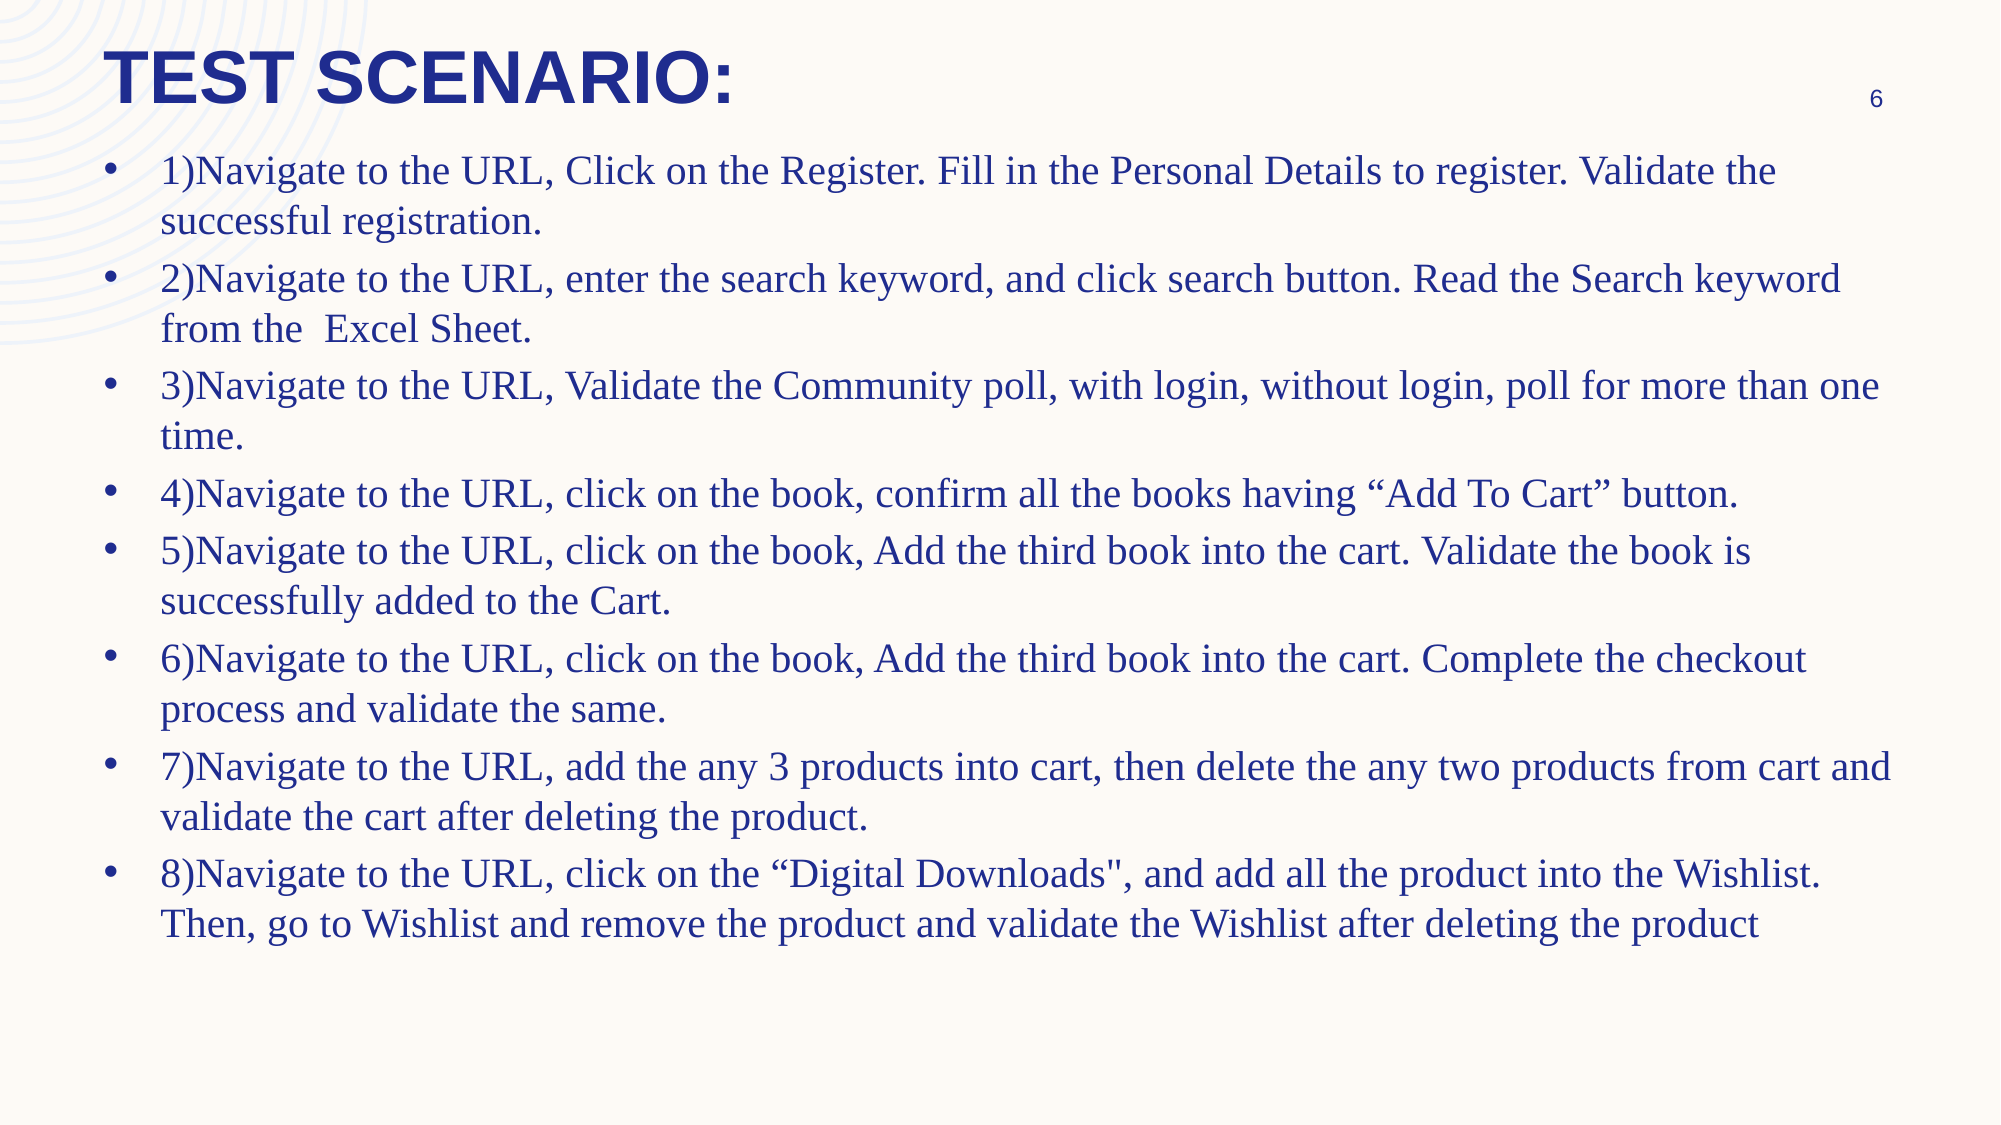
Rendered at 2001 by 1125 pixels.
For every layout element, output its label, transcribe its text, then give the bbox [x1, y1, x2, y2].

slide_number 6 [1795, 75, 1958, 120]
list 1)Navigate to the URL, Click on the Register. Fill in the Personal Details to register. Validate the successful registration. 2)Navigate to the URL, enter the search keyword, and click search button. Read the Search keyword from the Excel Sheet. 3)Navigate to the URL, Validate the Community poll, with login, without login, poll for more than one time. 4)Navigate to the URL, click on the book, confirm all the books having “Add To Cart” button. 5)Navigate to the URL, click on the book, Add the third book into the cart. Validate the book is successfully added to the Cart. 6)Navigate to the URL, click on the book, Add the third book into the cart. Complete the checkout process and validate the same. 7)Navigate to the URL, add the any 3 products into cart, then delete the any two products from cart and validate the cart after deleting the product. 8)Navigate to the URL, click on the “Digital Downloads", and add all the product into the Wishlist. Then, go to Wishlist and remove the product and validate the Wishlist after deleting the product [88, 135, 1913, 1073]
title Test Scenario: [88, 59, 1838, 135]
